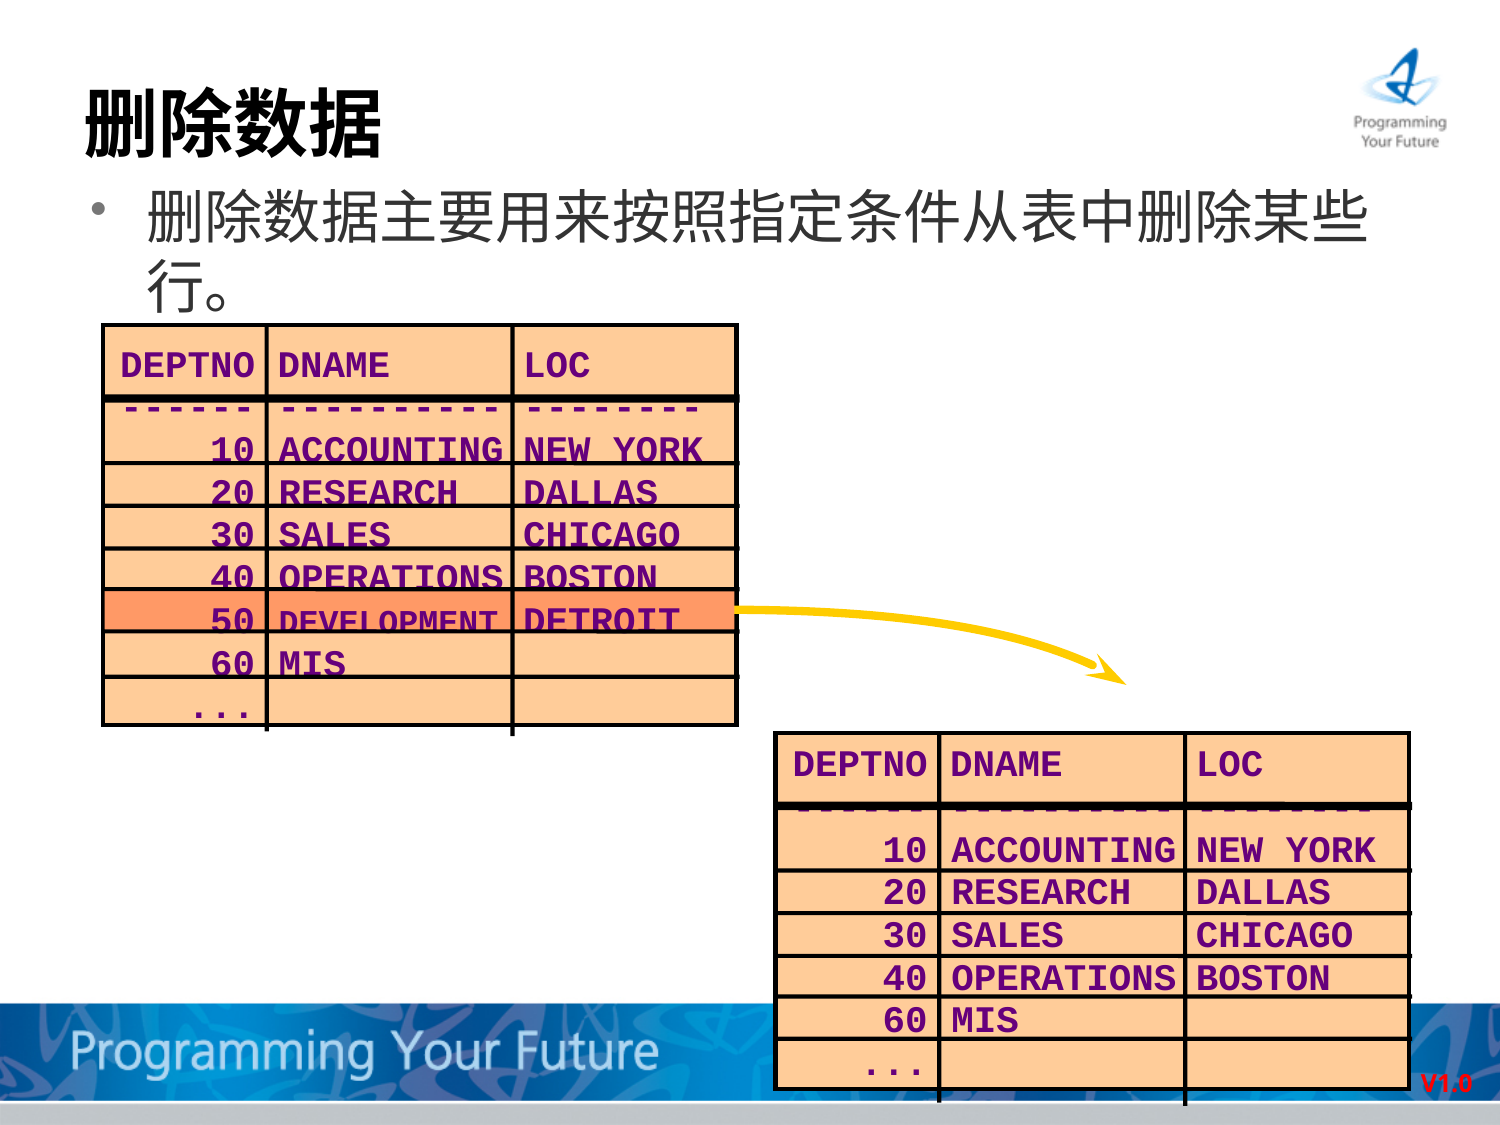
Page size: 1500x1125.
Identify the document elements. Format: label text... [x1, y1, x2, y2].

picture [1340, 42, 1461, 157]
title 删除数据 [68, 69, 1344, 182]
picture [0, 997, 1500, 1125]
list 删除数据主要用来按照指定条件从表中删除某些行。 [74, 172, 1442, 988]
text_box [774, 731, 1413, 1107]
